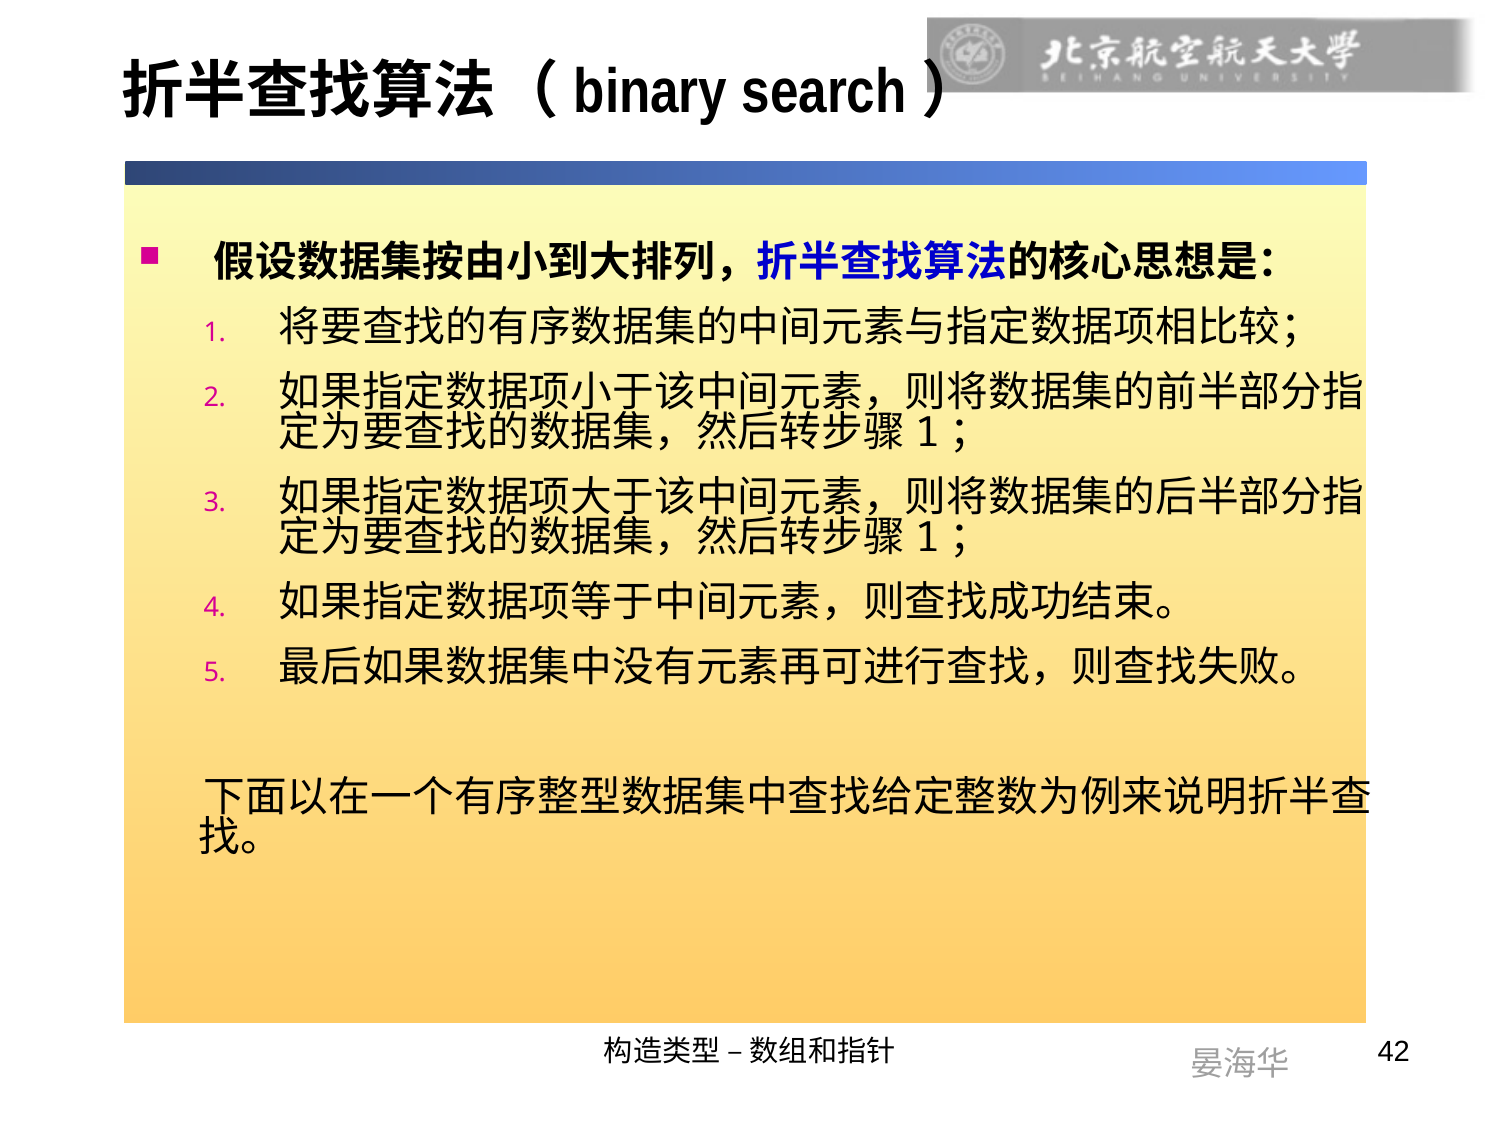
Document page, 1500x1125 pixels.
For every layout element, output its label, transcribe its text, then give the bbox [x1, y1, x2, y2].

title 折半查找算法（binary search） [105, 25, 1450, 164]
list 假设数据集按由小到大排列，折半查找算法的核心思想是： 将要查找的有序数据集的中间元素与指定数据项相比较； 如果指定数据项小于该中间元素，则将数据集的前半部分指定为要查找的数据集，然后转步骤1； 如果指定数据项大于该中间元素，则将数据集的后半部分指定为要查找的数据集，然后转步骤1； 如果指定数据项等于中间元素，则查找成功结束。 最后如果数据集中没有元素再可进行查找，则查找失败。 下面以在一个有序整型数据集中查找给定整数为例来说明折半查找。 [123, 237, 1388, 986]
picture [927, 0, 1500, 102]
slide_number 42 [1074, 1024, 1426, 1103]
footer 构造类型 – 数组和指针 [512, 1024, 988, 1103]
